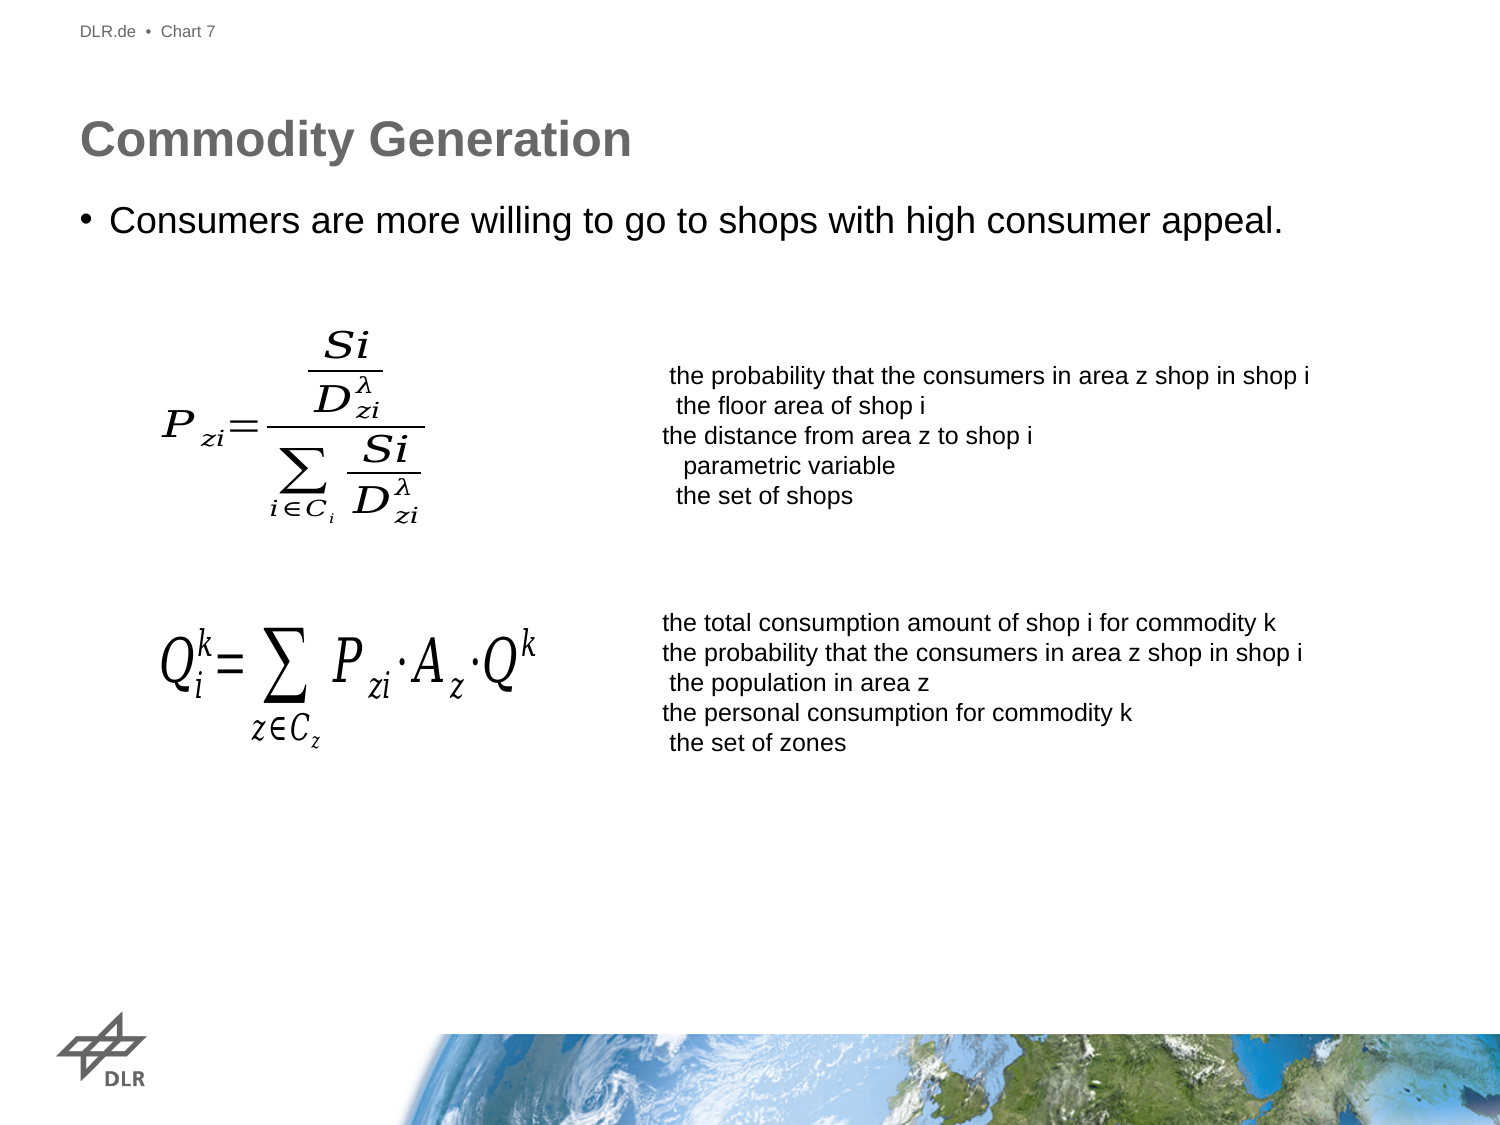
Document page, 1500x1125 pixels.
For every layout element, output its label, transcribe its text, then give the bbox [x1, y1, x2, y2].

slide_number DLR.de • Chart 7 [79, 20, 251, 45]
text_box Consumers are more willing to go to shops with high consumer appeal. [79, 196, 1421, 598]
title Commodity Generation [79, 106, 1421, 196]
picture [0, 1007, 1500, 1125]
